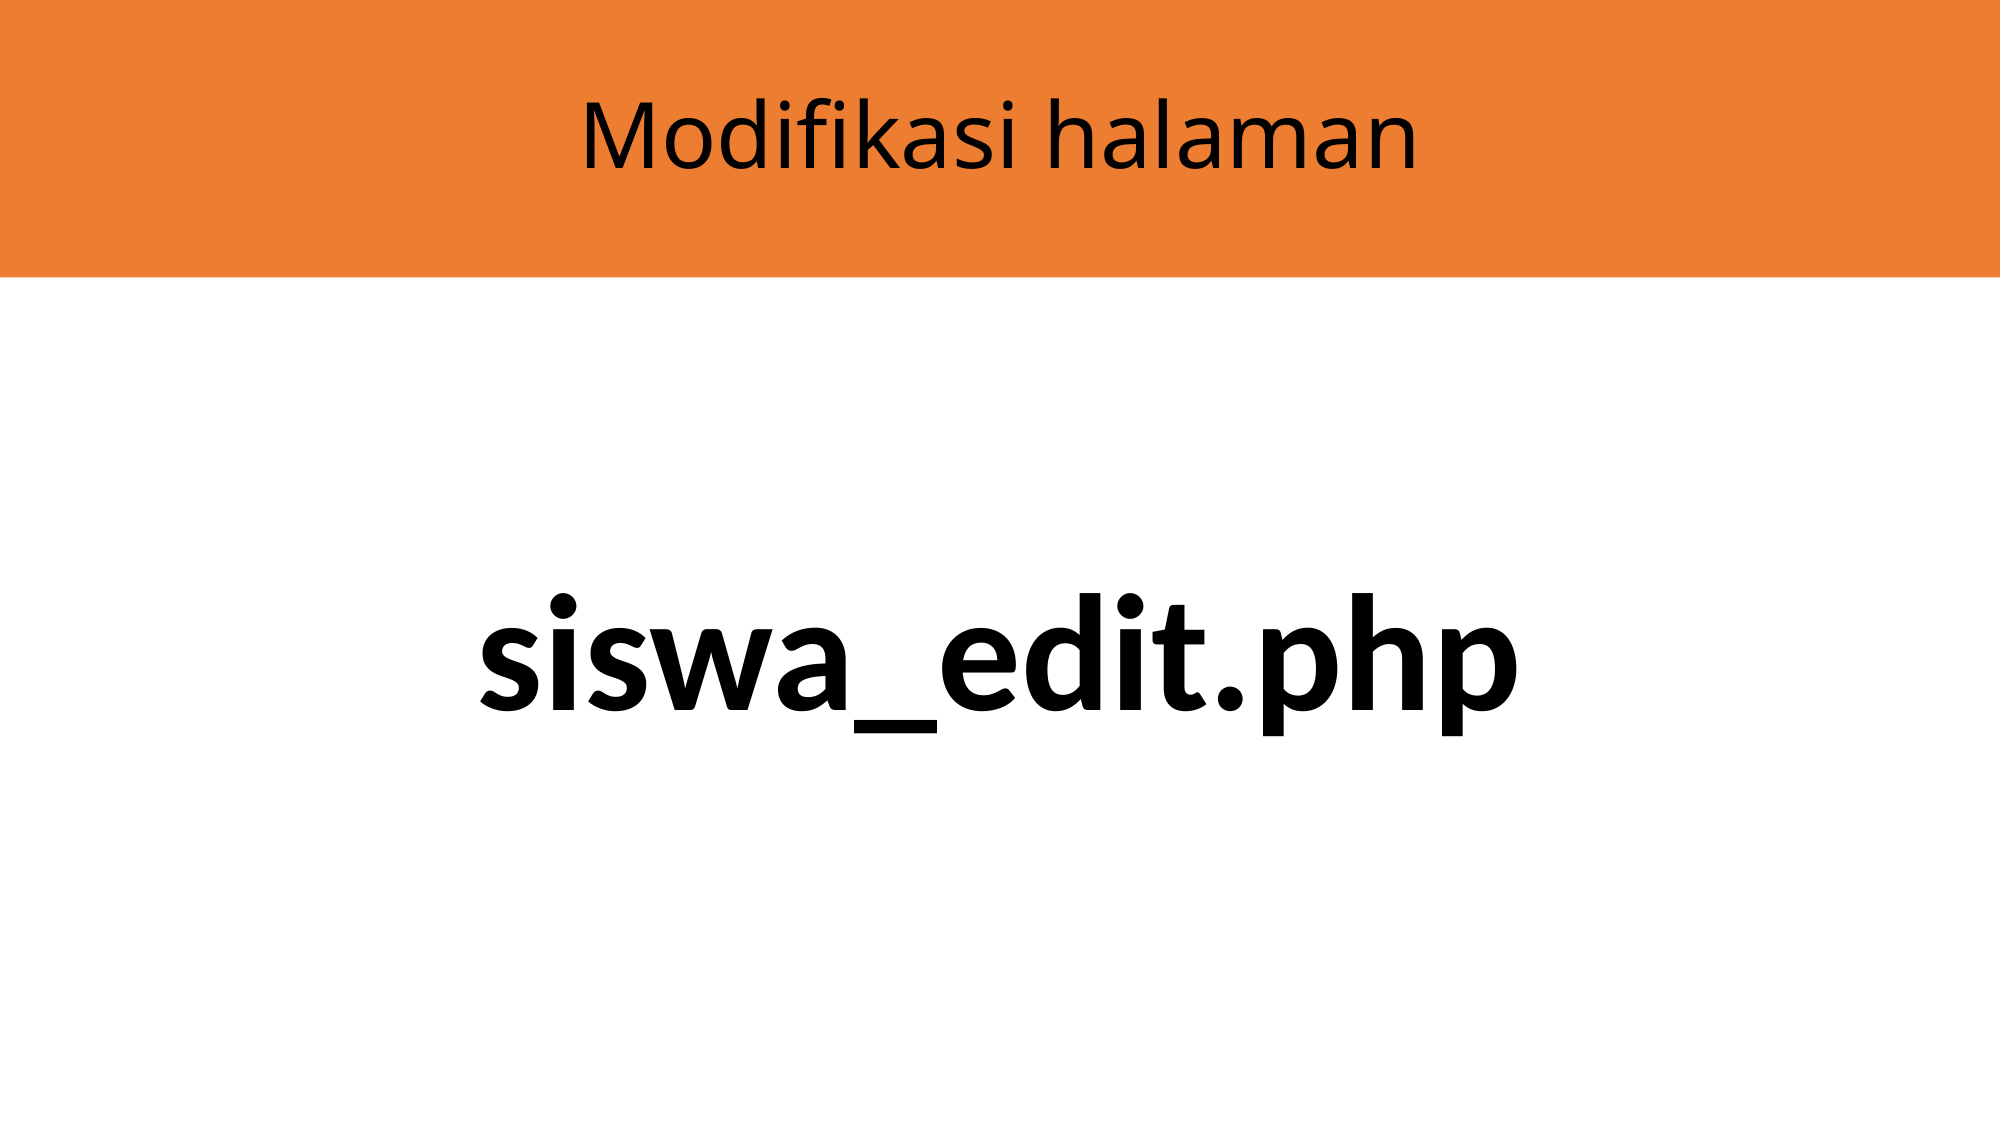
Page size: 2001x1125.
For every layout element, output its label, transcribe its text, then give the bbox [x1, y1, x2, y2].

title Modifikasi halaman [0, 0, 2000, 278]
list siswa_edit.php [0, 299, 2000, 1014]
